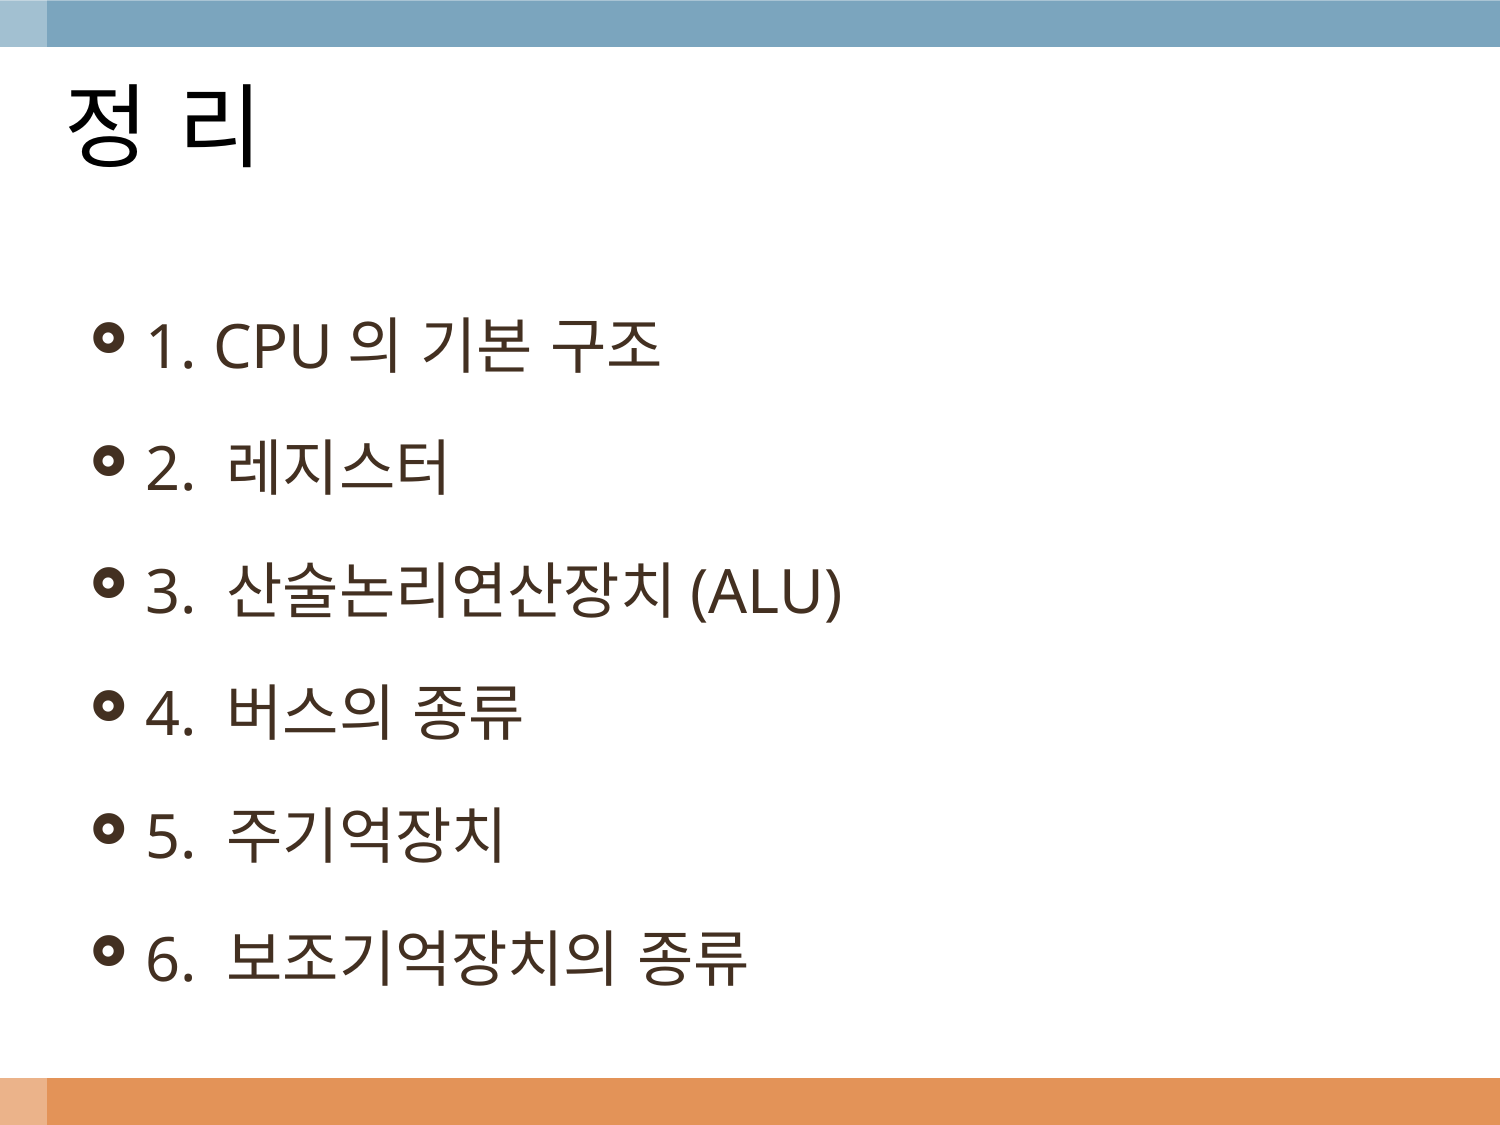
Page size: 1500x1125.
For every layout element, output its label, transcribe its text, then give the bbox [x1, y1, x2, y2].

title 정 리 [49, 46, 1454, 202]
list 1. CPU의 기본 구조 2. 레지스터 3. 산술논리연산장치(ALU) 4. 버스의 종류 5. 주기억장치 6. 보조기억장치의 종류 [75, 262, 1425, 1005]
